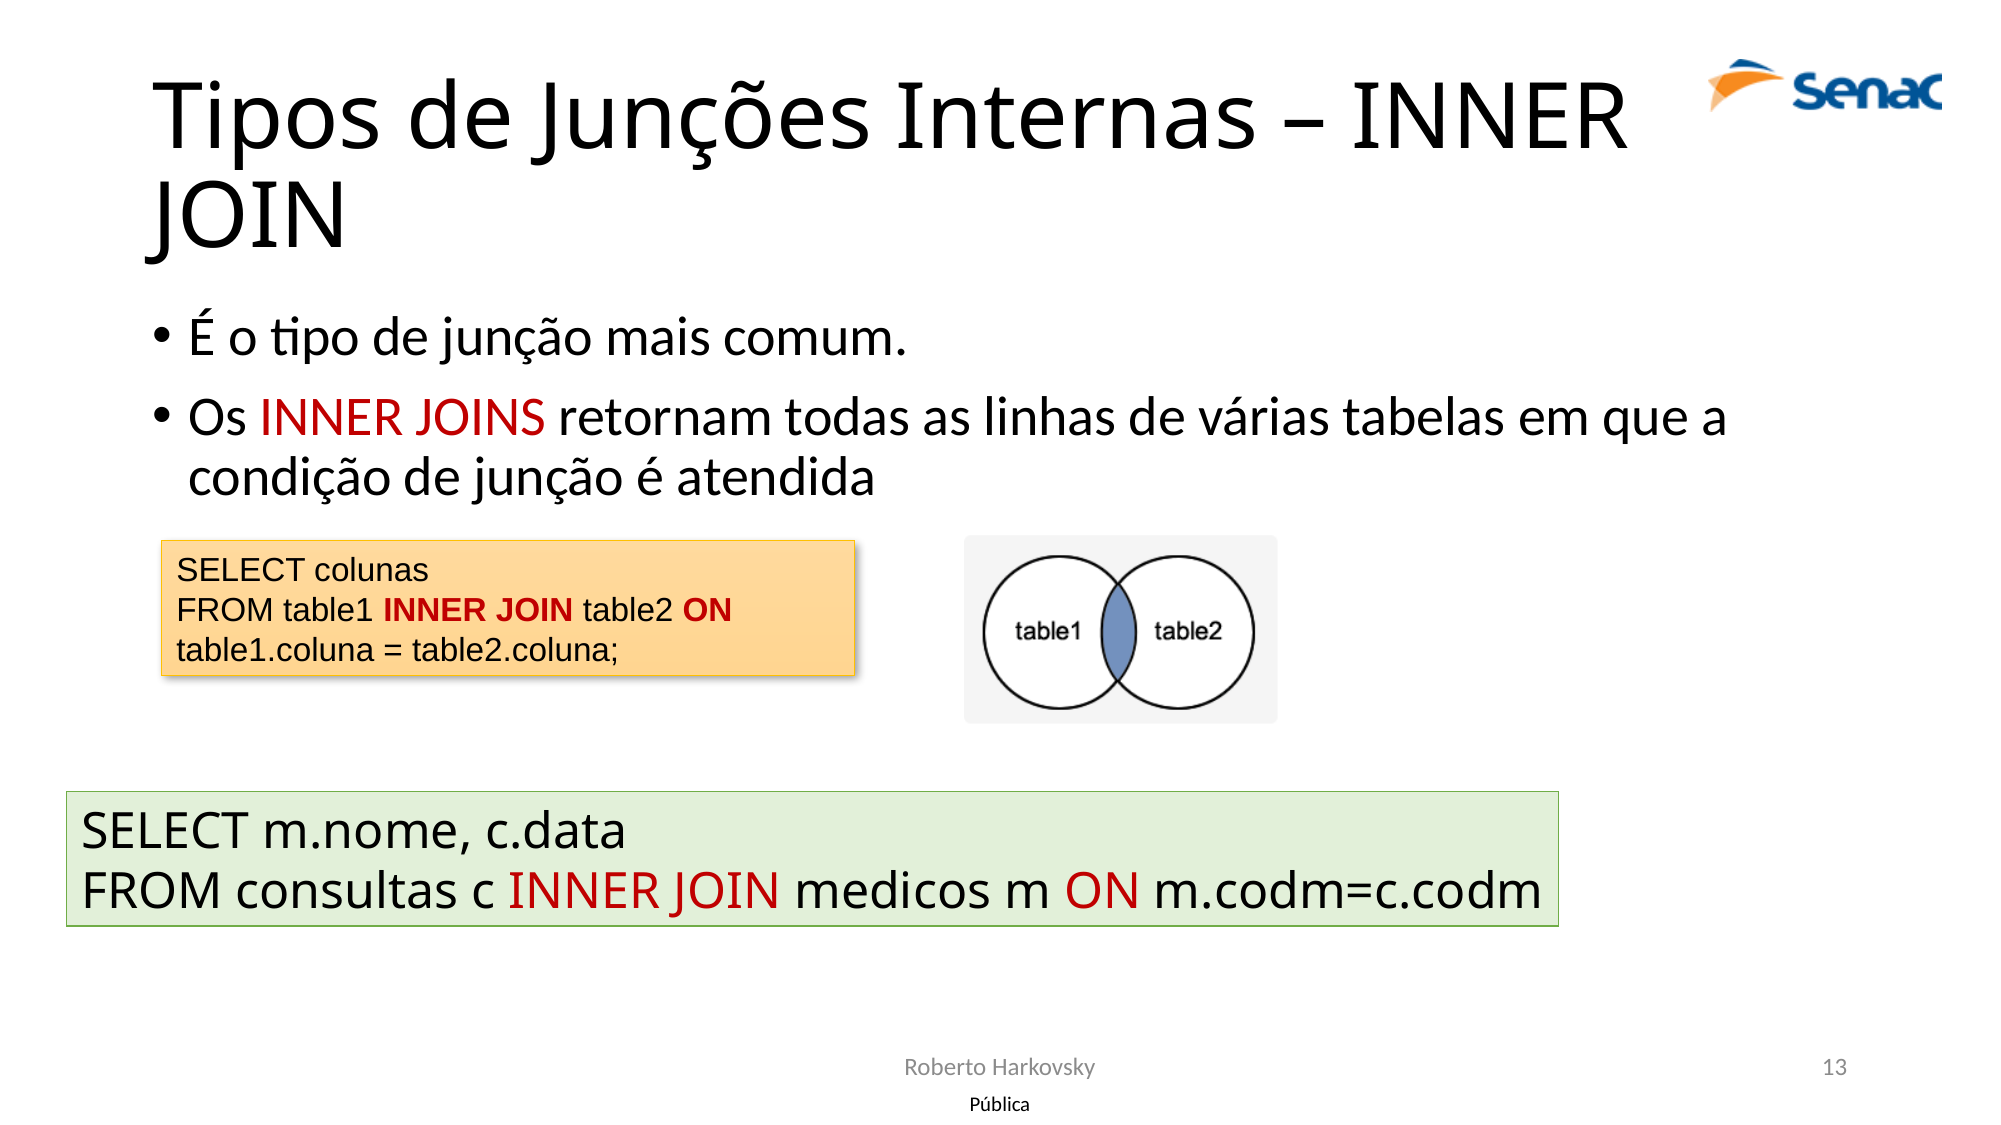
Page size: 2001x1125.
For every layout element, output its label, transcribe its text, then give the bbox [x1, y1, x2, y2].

title Tipos de Junções Internas – INNER JOIN [137, 59, 1863, 278]
footer Roberto Harkovsky [662, 1042, 1338, 1103]
list É o tipo de junção mais comum. Os INNER JOINS retornam todas as linhas de várias tabelas em que a condição de junção é atendida [137, 299, 1863, 517]
picture [1863, 59, 1942, 112]
text_box SELECT m.nome, c.data FROM consultas c INNER JOIN medicos m ON m.codm=c.codm [66, 791, 1559, 927]
text_box SELECT colunas FROM table1 INNER JOIN table2 ON table1.coluna = table2.coluna; [161, 540, 855, 676]
slide_number 13 [1412, 1042, 1863, 1103]
picture [964, 534, 1279, 725]
